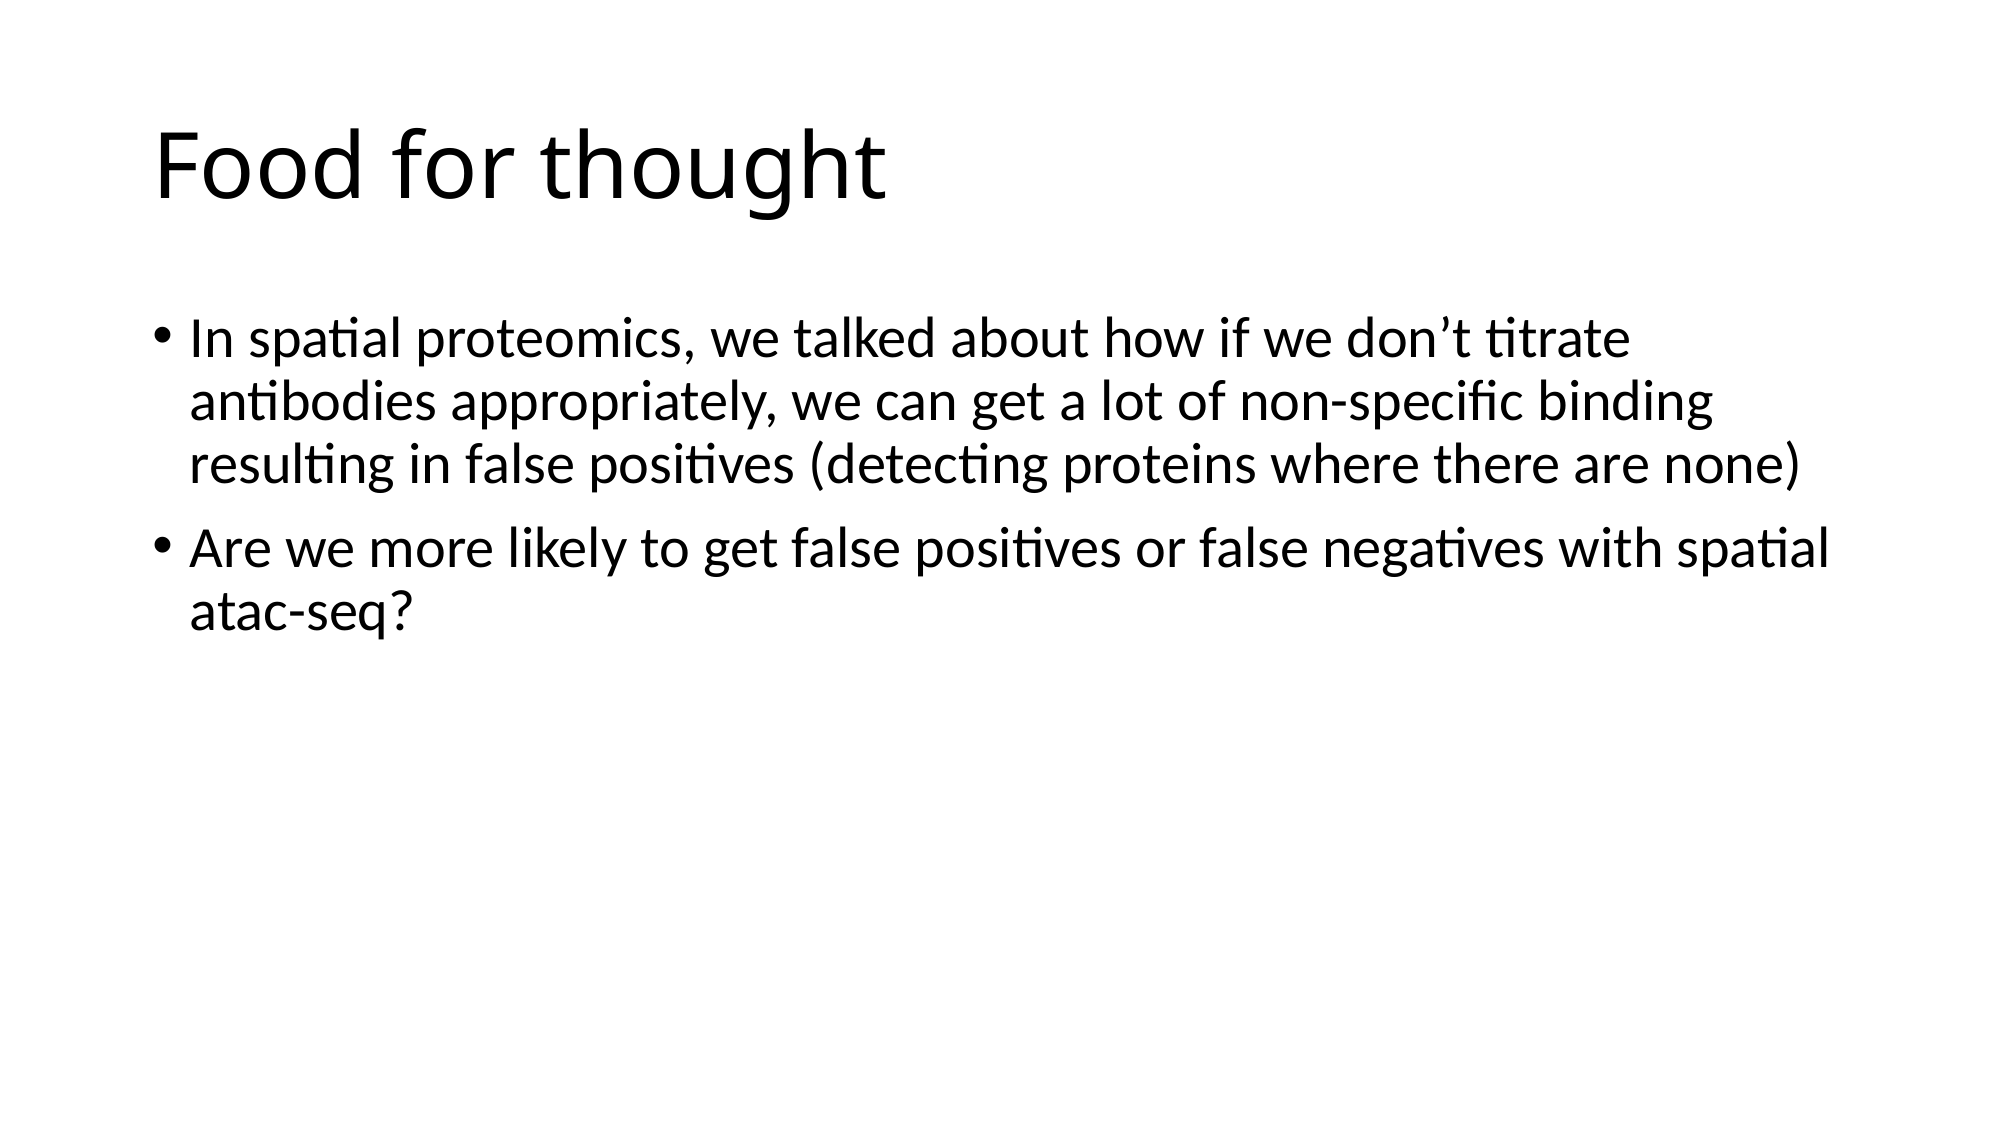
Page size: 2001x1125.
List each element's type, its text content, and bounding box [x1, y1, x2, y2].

title Food for thought [137, 59, 1863, 278]
list In spatial proteomics, we talked about how if we don’t titrate antibodies appropriately, we can get a lot of non-specific binding resulting in false positives (detecting proteins where there are none) Are we more likely to get false positives or false negatives with spatial atac-seq? [137, 299, 1863, 1014]
